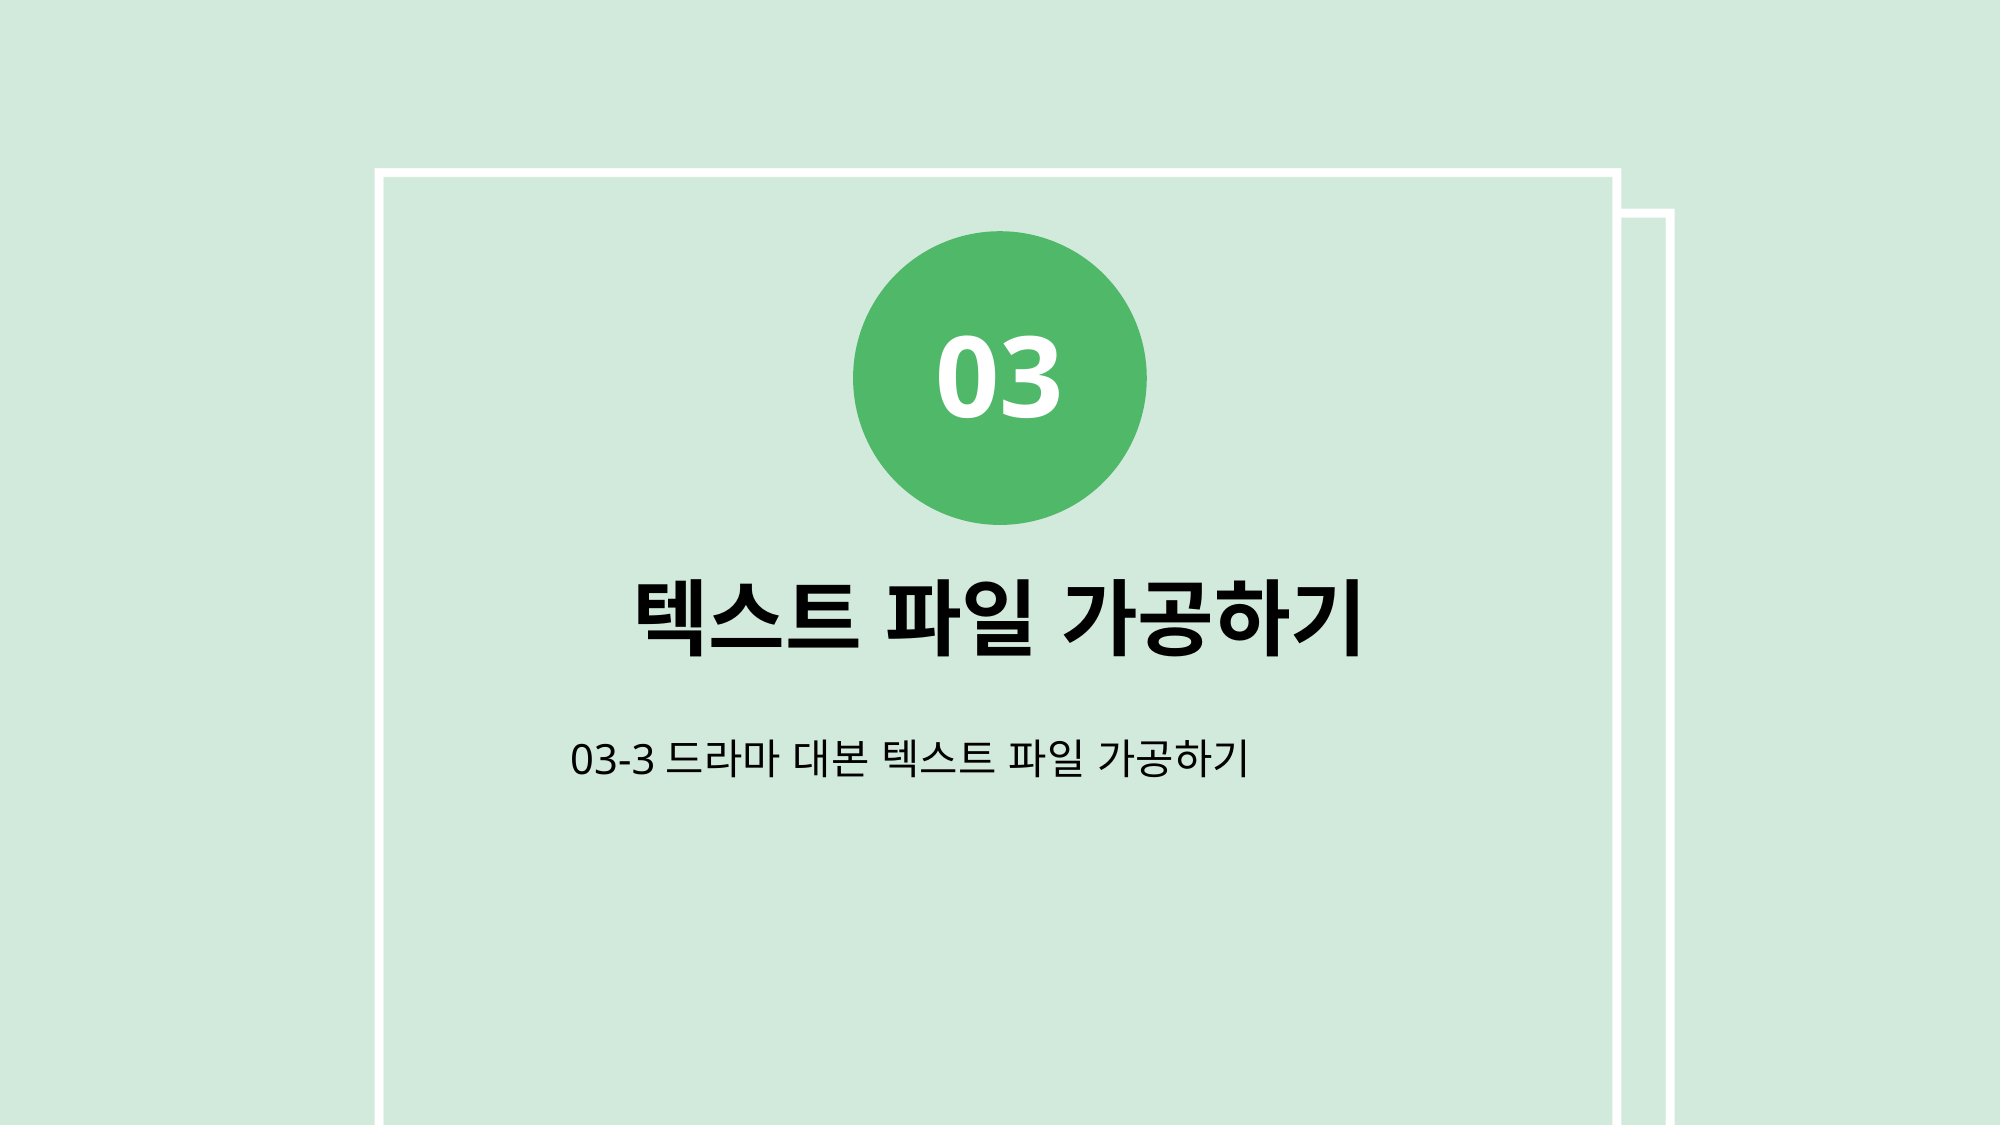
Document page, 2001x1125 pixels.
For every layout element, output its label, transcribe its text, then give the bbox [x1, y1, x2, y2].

text_box 텍스트 파일 가공하기 [0, 570, 2000, 732]
picture [0, 0, 2000, 570]
picture [0, 732, 2000, 1125]
text_box 03 [891, 312, 1109, 474]
text_box 03-3드라마 대본 텍스트 파일 가공하기 [555, 731, 1445, 935]
